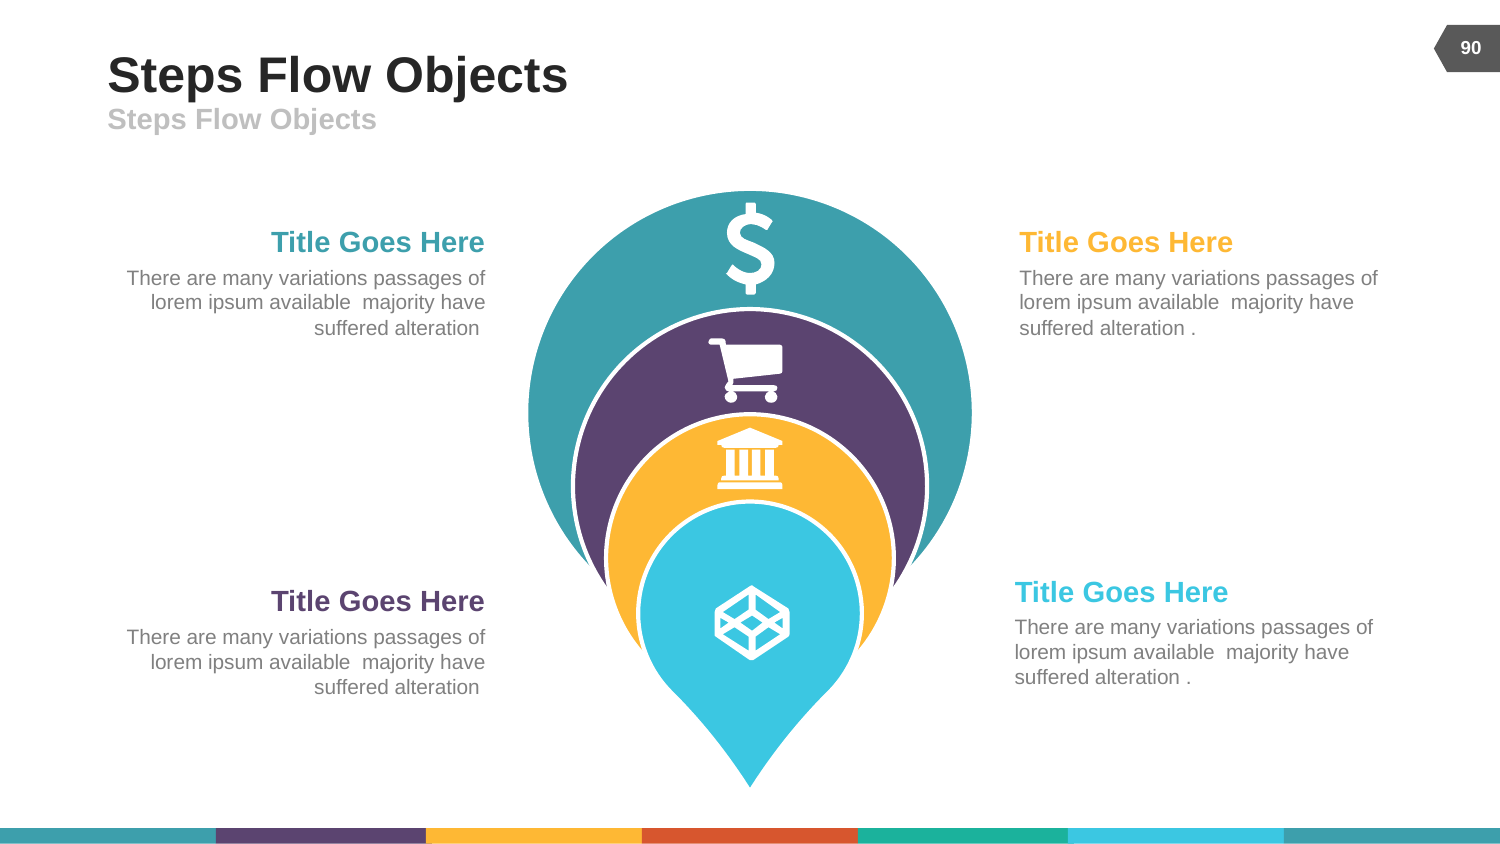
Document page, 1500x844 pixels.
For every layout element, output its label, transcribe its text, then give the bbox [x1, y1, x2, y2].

text_box [725, 202, 775, 295]
text_box [603, 412, 896, 661]
text_box [717, 482, 783, 490]
slide_number 90 [1439, 24, 1500, 70]
text_box [524, 186, 976, 579]
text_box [1019, 223, 1393, 341]
text_box [717, 427, 783, 448]
text_box [714, 585, 790, 661]
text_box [111, 223, 486, 341]
list Steps Flow Objects [107, 101, 783, 135]
title Steps Flow Objects [107, 43, 1033, 102]
text_box [636, 499, 864, 794]
text_box [570, 306, 930, 597]
text_box [721, 449, 779, 481]
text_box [1014, 572, 1389, 690]
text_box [116, 582, 486, 700]
text_box [708, 338, 783, 403]
